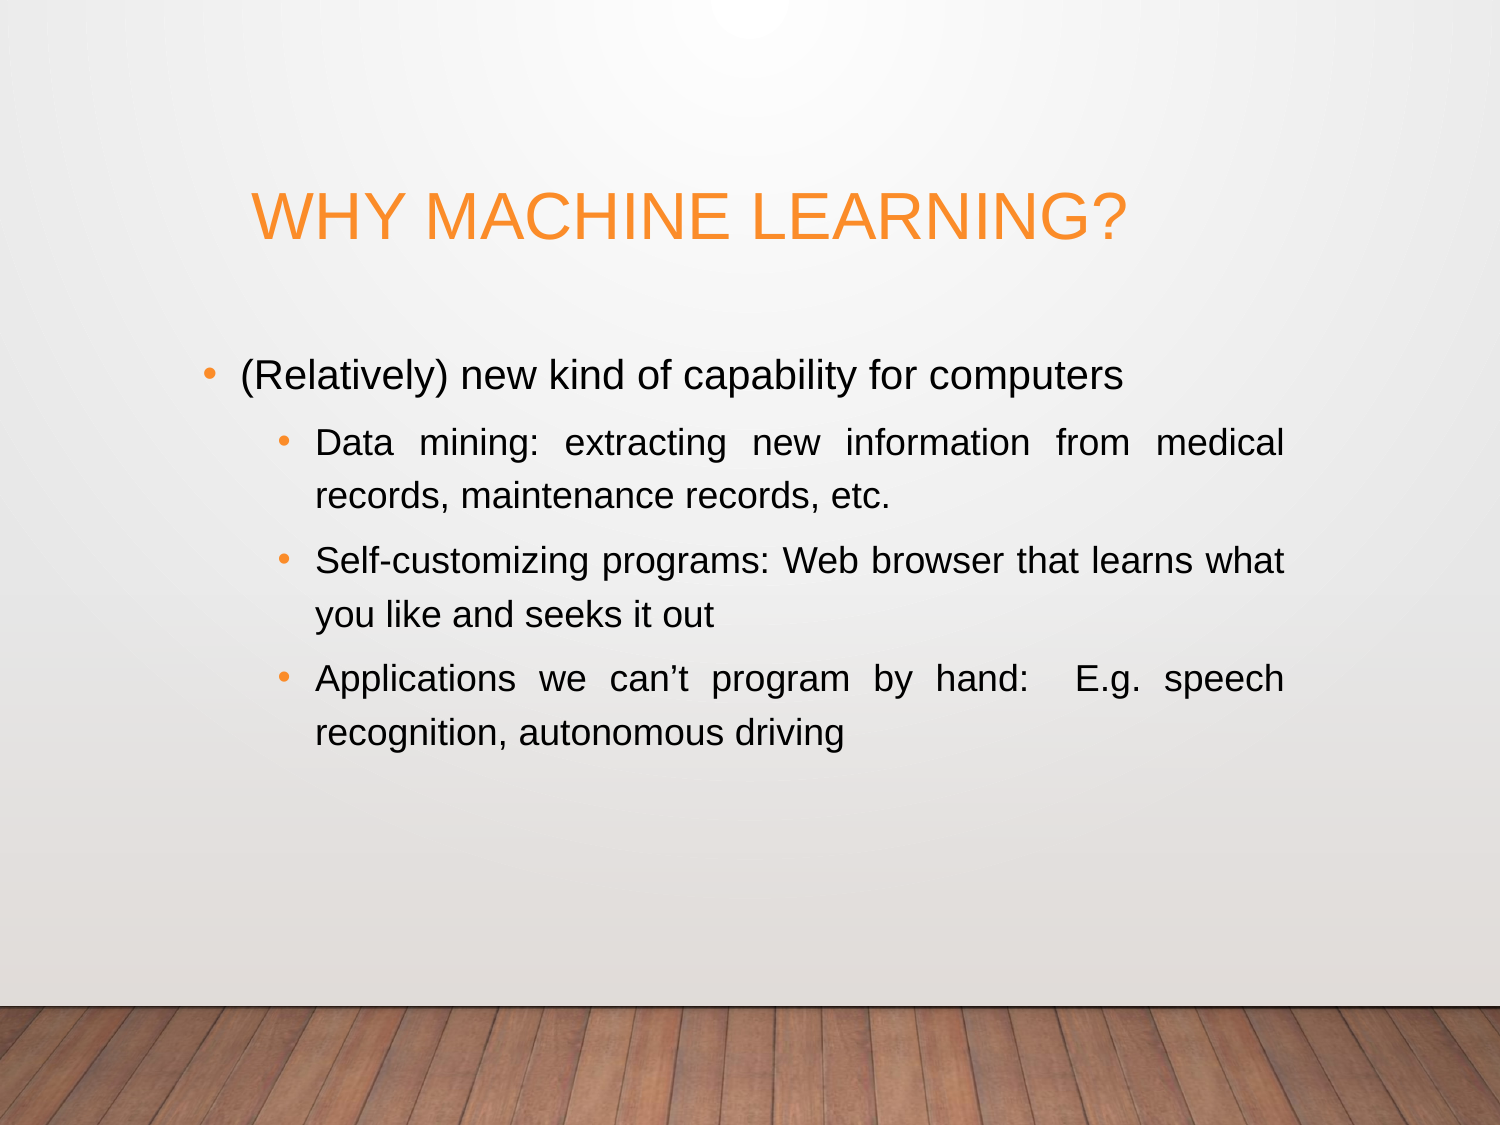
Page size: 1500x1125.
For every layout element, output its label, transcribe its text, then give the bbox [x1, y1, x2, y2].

title Why Machine Learning? [236, 131, 1263, 305]
list (Relatively) new kind of capability for computers Data mining: extracting new information from medical records, maintenance records, etc. Self-customizing programs: Web browser that learns what you like and seeks it out Applications we can’t program by hand: E.g. speech recognition, autonomous driving [187, 330, 1300, 897]
picture [0, 1006, 1500, 1125]
